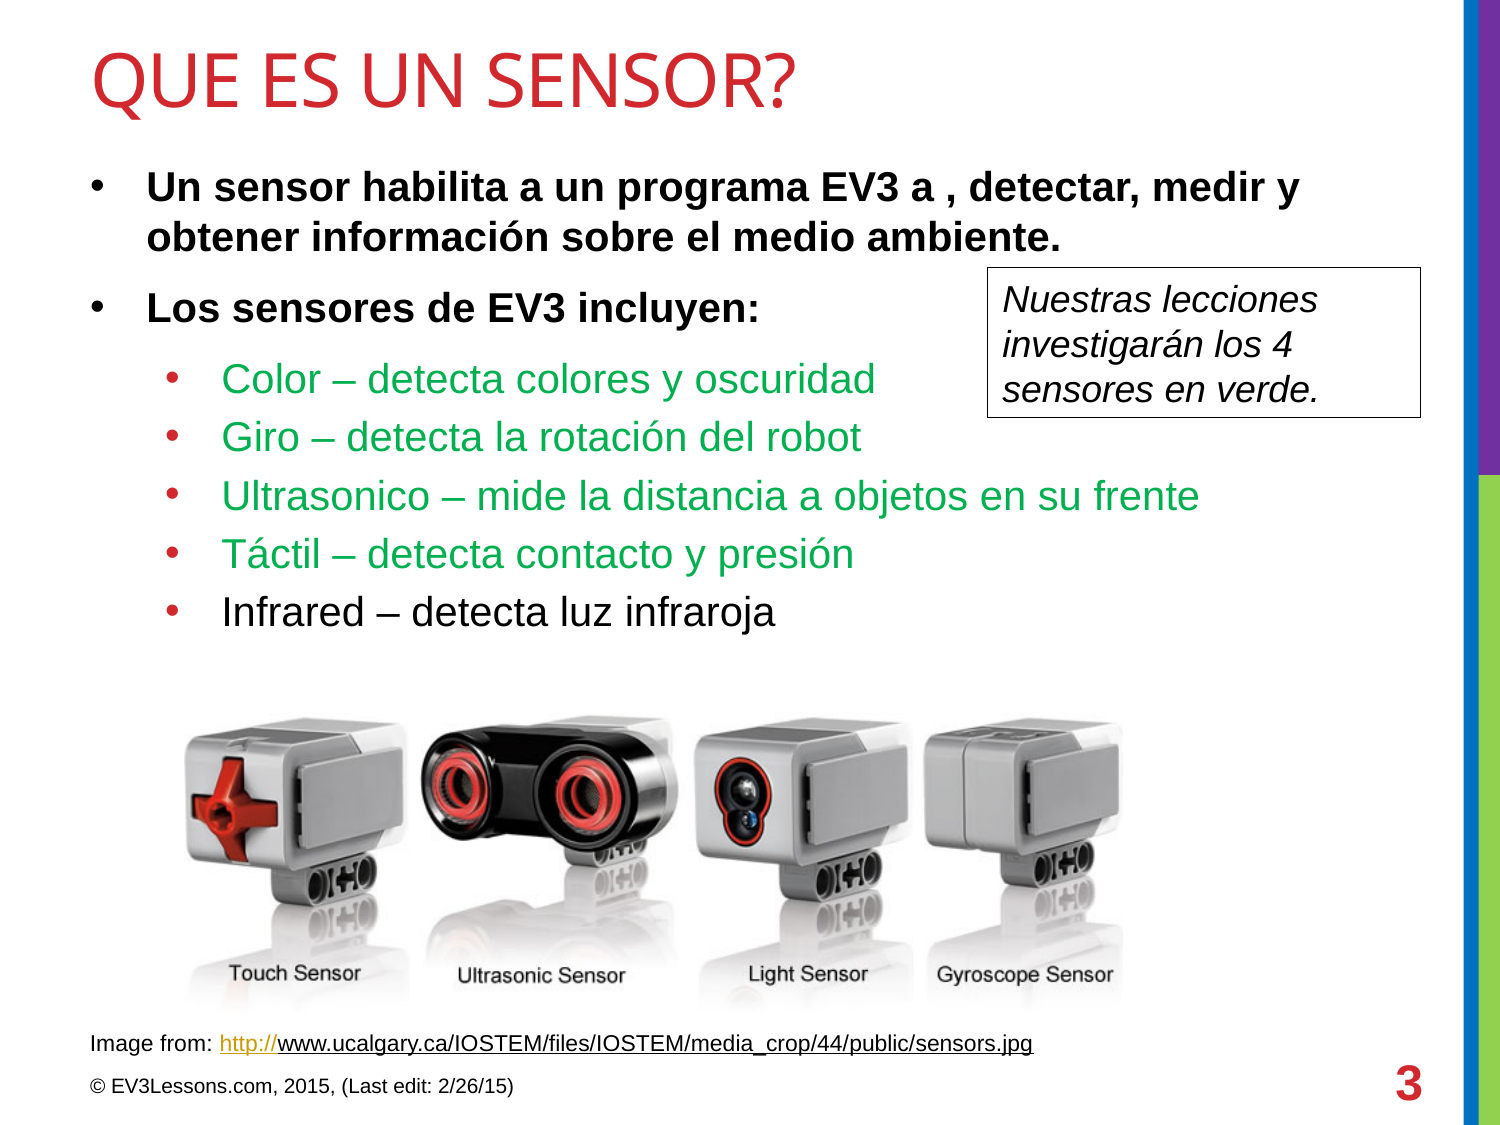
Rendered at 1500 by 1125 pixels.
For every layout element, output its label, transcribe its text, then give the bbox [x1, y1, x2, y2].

slide_number 3 [1380, 1050, 1475, 1111]
list Un sensor habilita a un programa EV3 a , detectar, medir y obtener información sobre el medio ambiente. Los sensores de EV3 incluyen: Color – detecta colores y oscuridad Giro – detecta la rotación del robot Ultrasonico – mide la distancia a objetos en su frente Táctil – detecta contacto y presión Infrared – detecta luz infraroja [75, 152, 1428, 1005]
text_box Nuestras lecciones investigarán los 4 sensores en verde. [987, 267, 1421, 418]
picture [184, 712, 1123, 1014]
text_box Image from: http://www.ucalgary.ca/IOSTEM/files/IOSTEM/media_crop/44/public/sensors.jpg [75, 1021, 1284, 1064]
title Que es un sensor? [75, 25, 1428, 152]
footer © EV3Lessons.com, 2015, (Last edit: 2/26/15) [75, 1065, 638, 1112]
